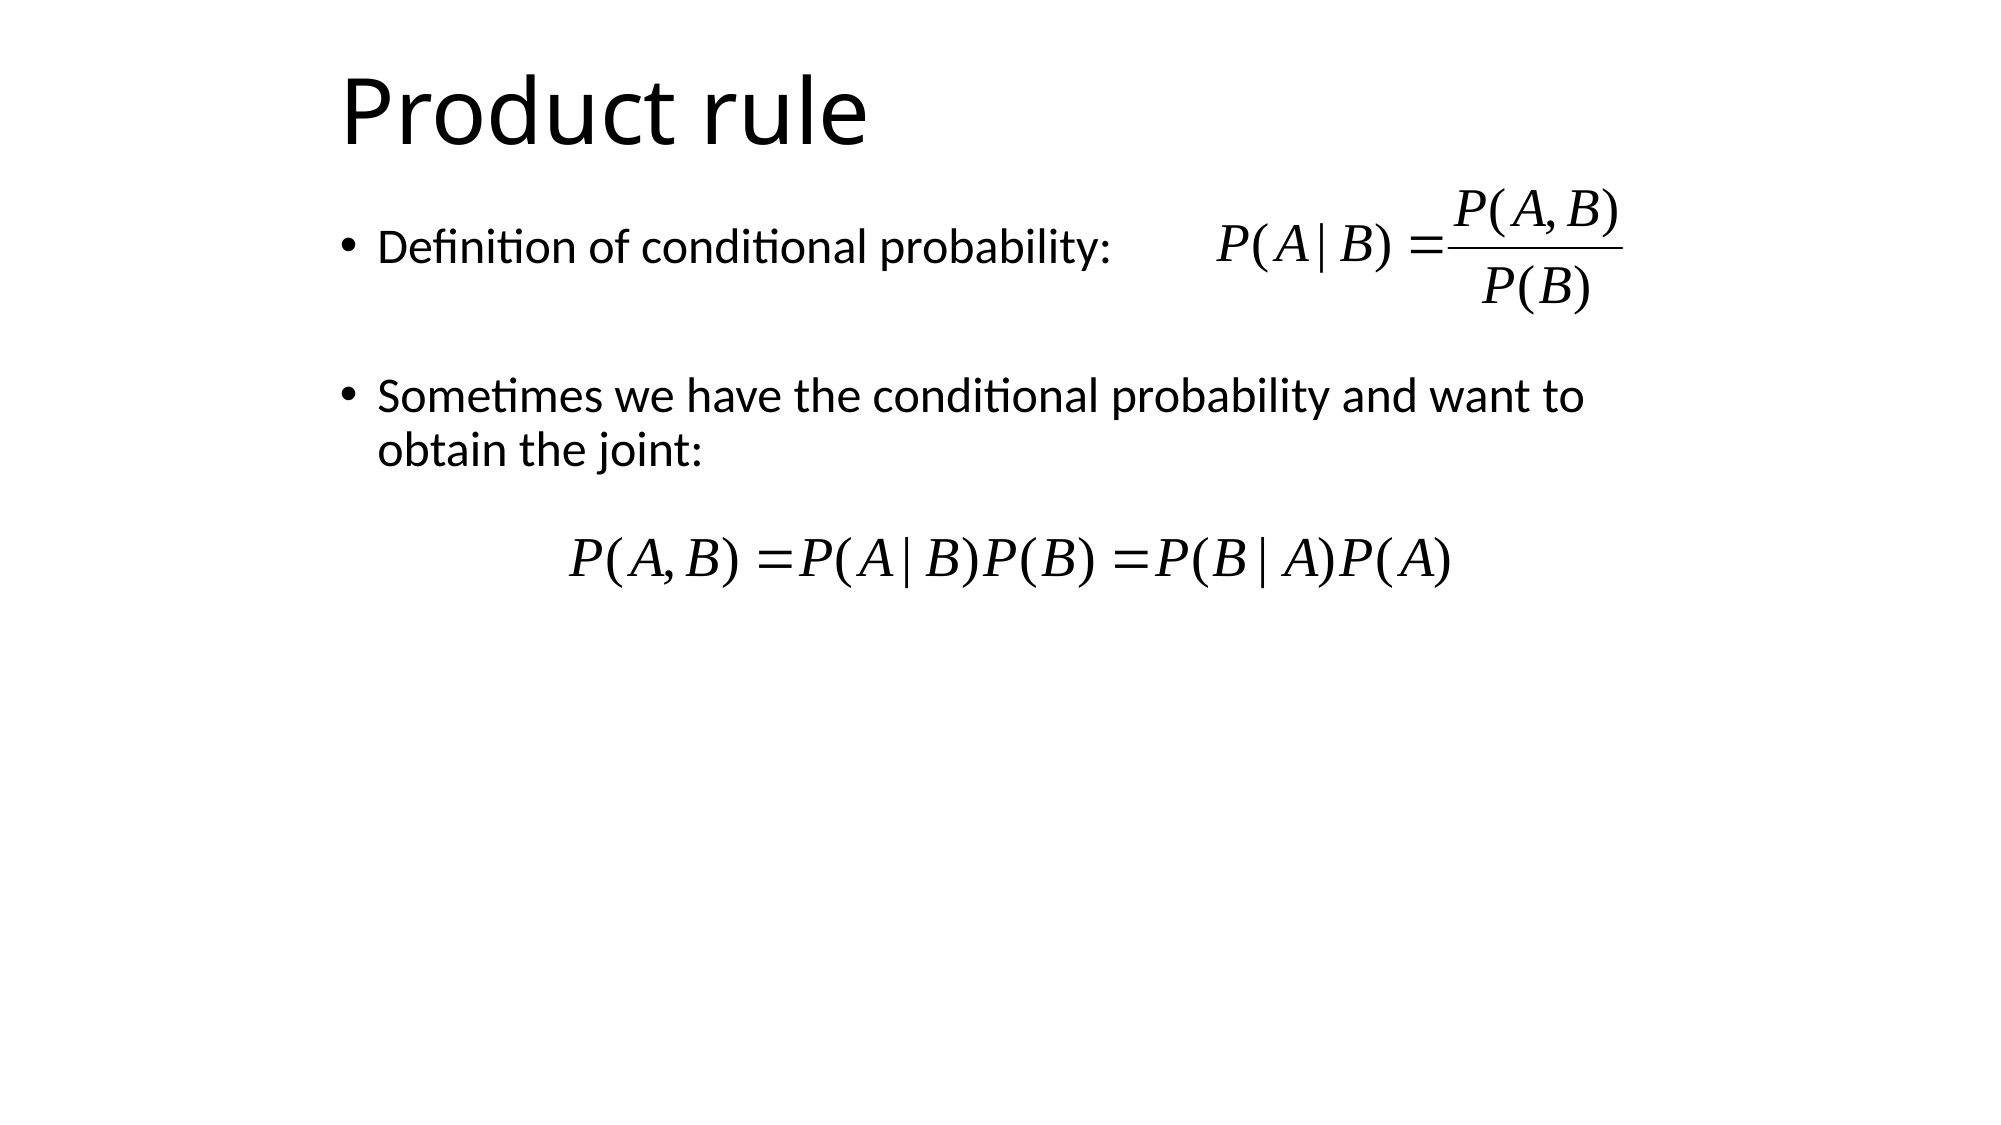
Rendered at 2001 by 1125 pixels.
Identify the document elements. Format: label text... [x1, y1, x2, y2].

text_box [1206, 174, 1635, 325]
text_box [559, 524, 1465, 600]
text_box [924, 544, 1075, 581]
list Definition of conditional probability: Sometimes we have the conditional probability and want to obtain the joint: [324, 212, 1675, 955]
title Product rule [324, 37, 1675, 193]
